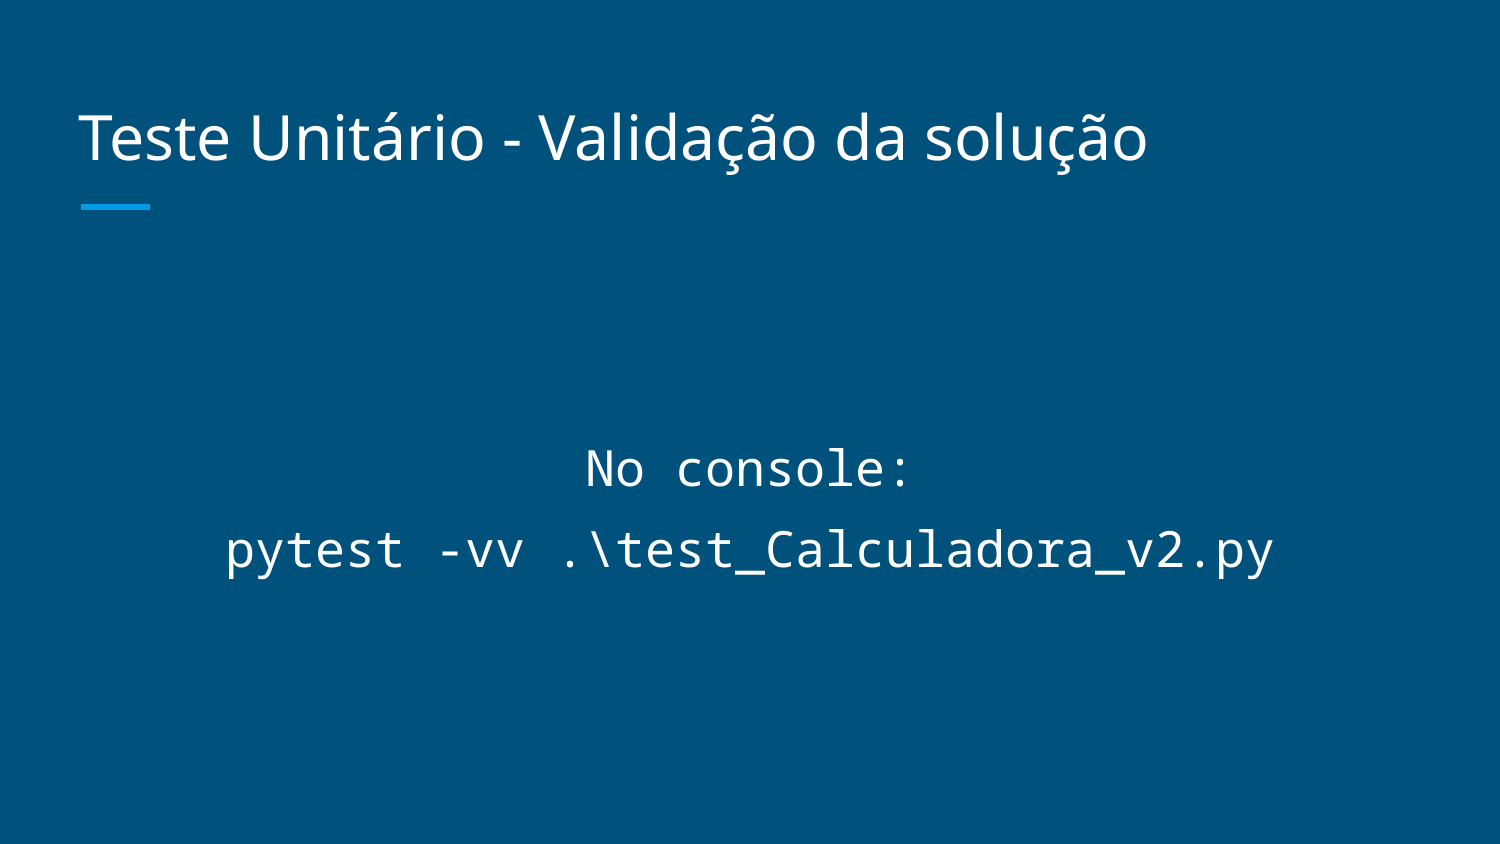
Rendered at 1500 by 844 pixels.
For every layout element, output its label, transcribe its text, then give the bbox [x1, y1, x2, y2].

list No console: pytest -vv .\test_Calculadora_v2.py [63, 244, 1437, 750]
title Teste Unitário - Validação da solução [63, 75, 1437, 188]
